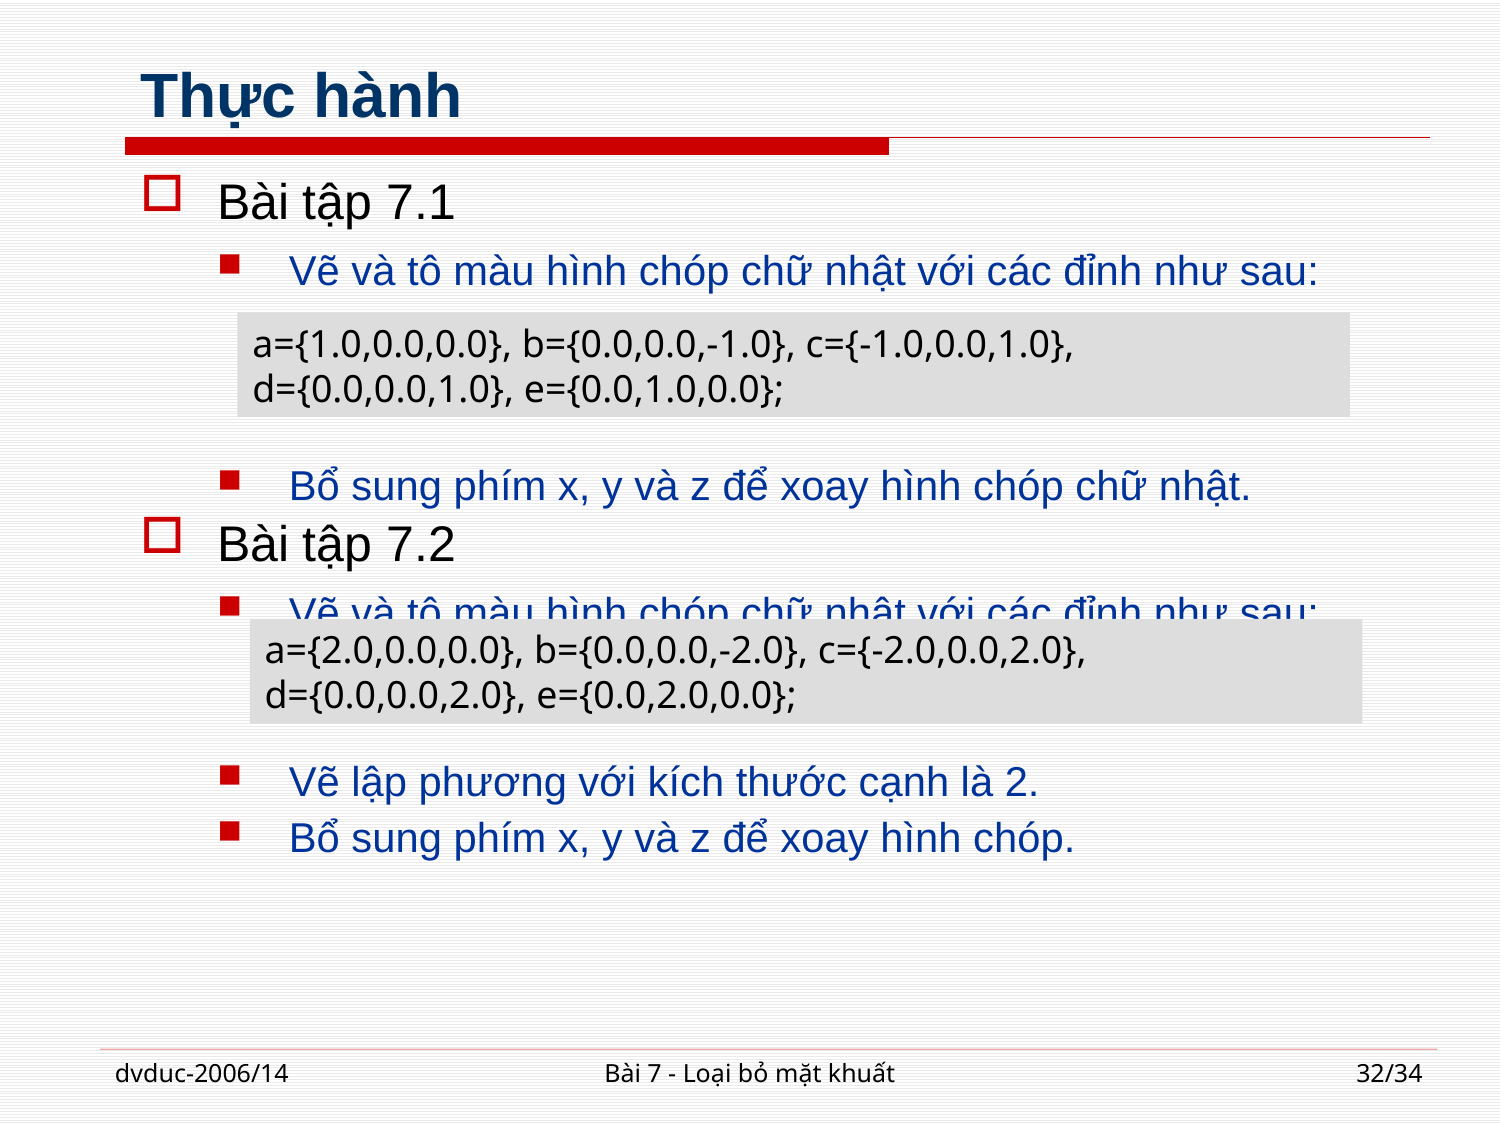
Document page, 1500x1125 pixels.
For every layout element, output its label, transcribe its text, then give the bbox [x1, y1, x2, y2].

text_box a={1.0,0.0,0.0}, b={0.0,0.0,-1.0}, c={-1.0,0.0,1.0}, d={0.0,0.0,1.0}, e={0.0,1.0,0.0}; [237, 312, 1350, 418]
slide_number dvduc-2006/14 [99, 1049, 426, 1103]
title Thực hành [124, 24, 1476, 138]
text_box a={2.0,0.0,0.0}, b={0.0,0.0,-2.0}, c={-2.0,0.0,2.0}, d={0.0,0.0,2.0}, e={0.0,2.0,0.0}; [249, 618, 1363, 724]
slide_number 32/34 [1112, 1049, 1438, 1103]
footer Bài 7 - Loại bỏ mặt khuất [512, 1051, 988, 1103]
list Bài tập 7.1 Vẽ và tô màu hình chóp chữ nhật với các đỉnh như sau: Bổ sung phím x, y và z để xoay hình chóp chữ nhật. Bài tập 7.2 Vẽ và tô màu hình chóp chữ nhật với các đỉnh như sau: Vẽ lập phương với kích thước cạnh là 2. Bổ sung phím x, y và z để xoay hình chóp. [124, 162, 1476, 1051]
